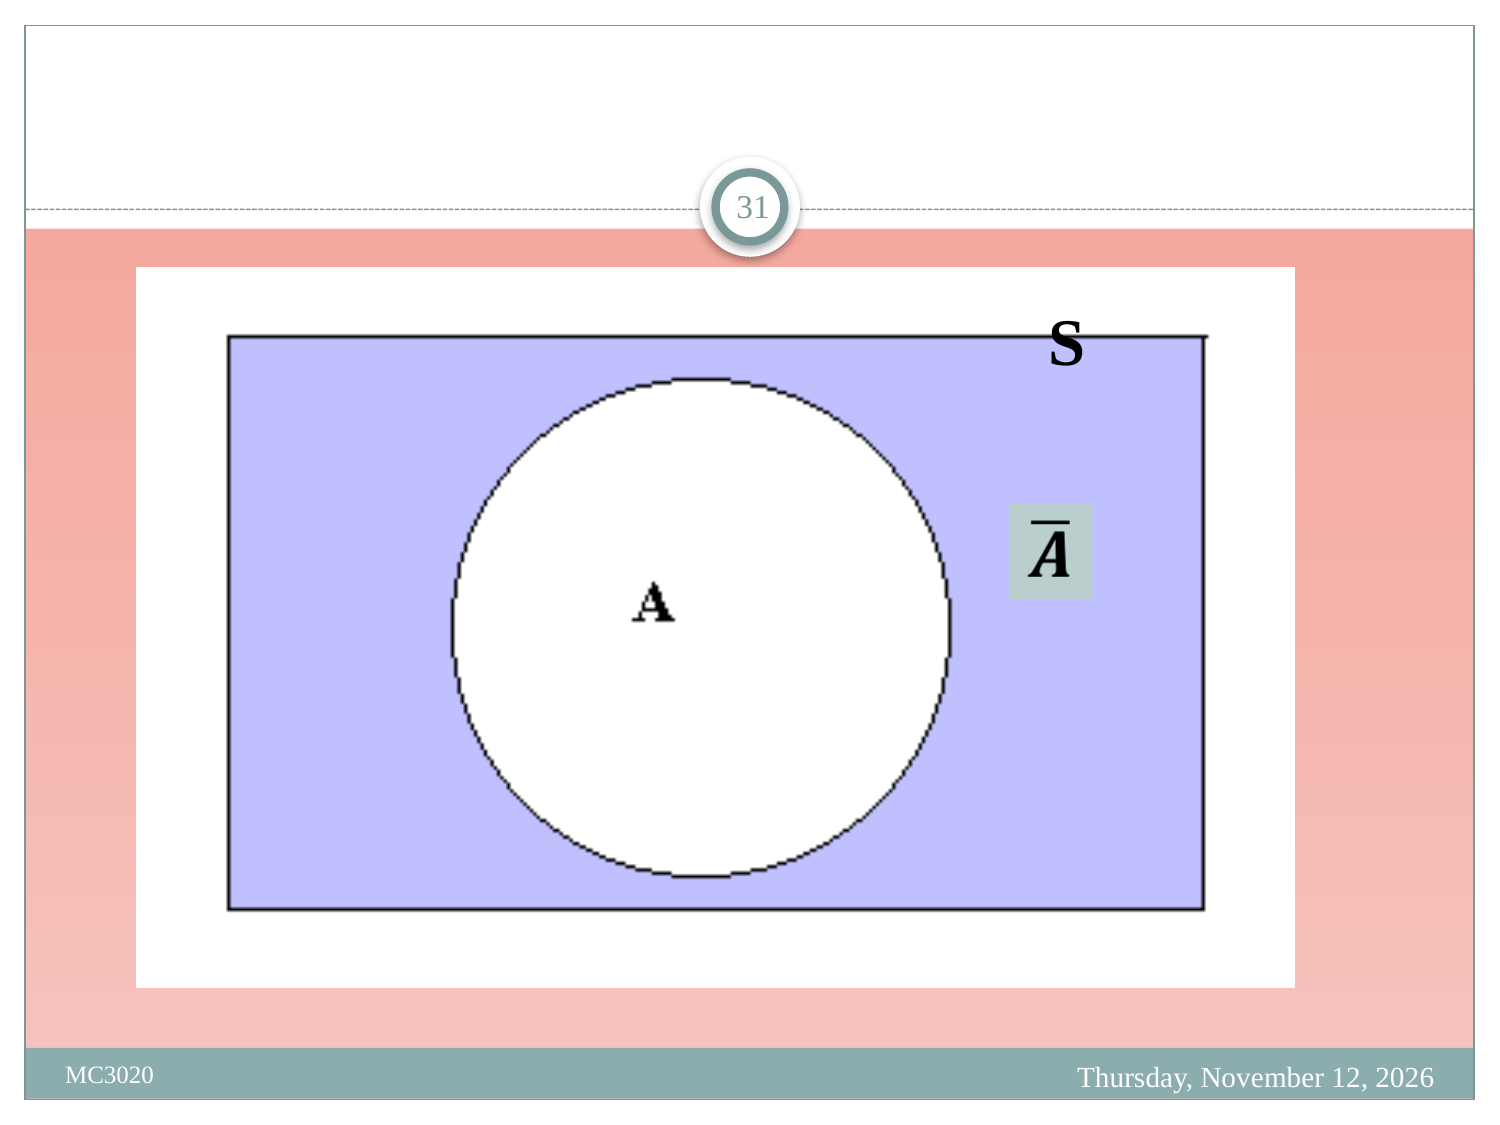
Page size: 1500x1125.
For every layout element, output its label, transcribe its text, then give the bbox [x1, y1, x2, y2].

slide_number 31 [715, 168, 791, 241]
footer MC3020 [50, 1051, 638, 1112]
picture [136, 266, 1295, 988]
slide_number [950, 1050, 1450, 1111]
